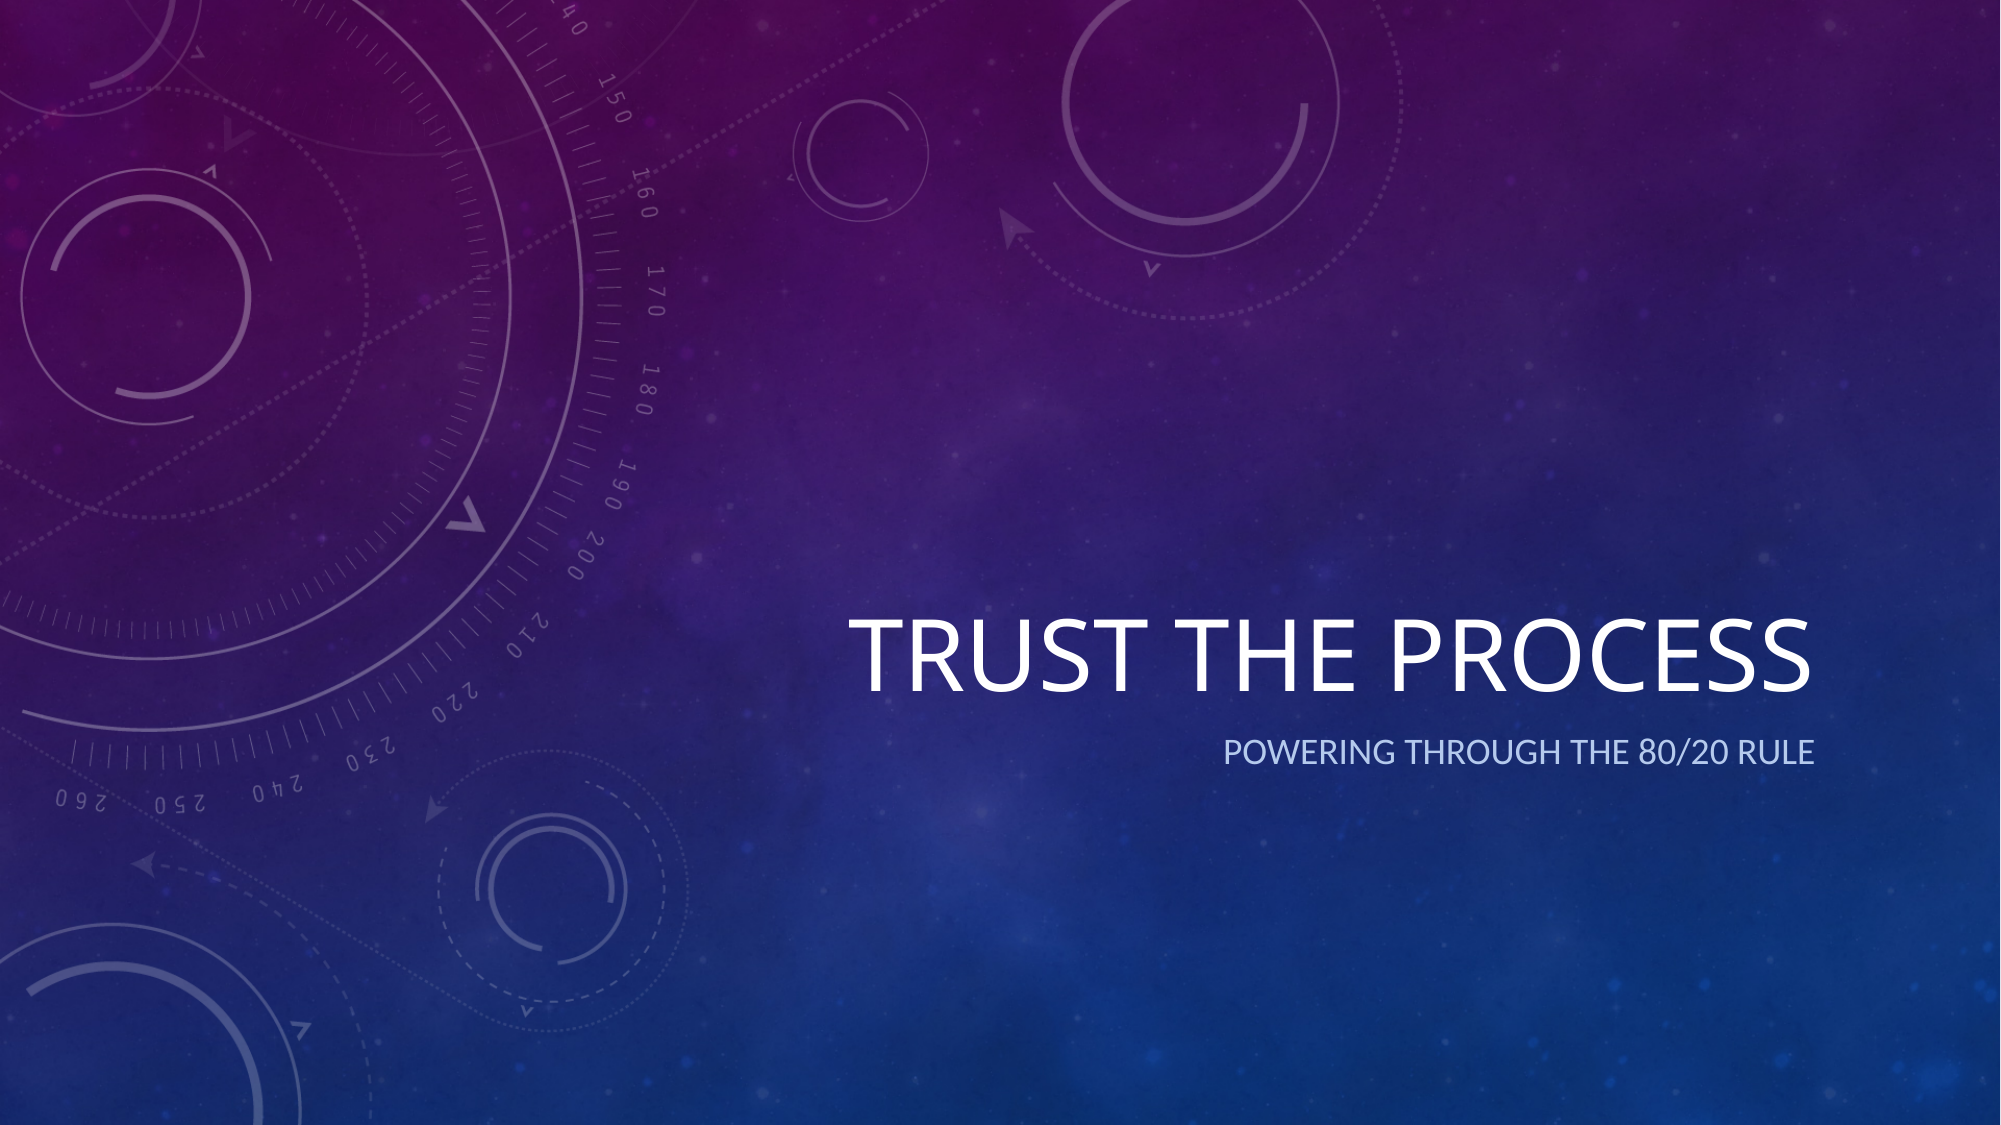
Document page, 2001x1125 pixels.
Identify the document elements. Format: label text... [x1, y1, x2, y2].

picture [0, 0, 2001, 1125]
title TRUST THE PROCESS [650, 322, 1831, 719]
subtitle POWERING THROUGH THE 80/20 RULE [650, 719, 1831, 950]
